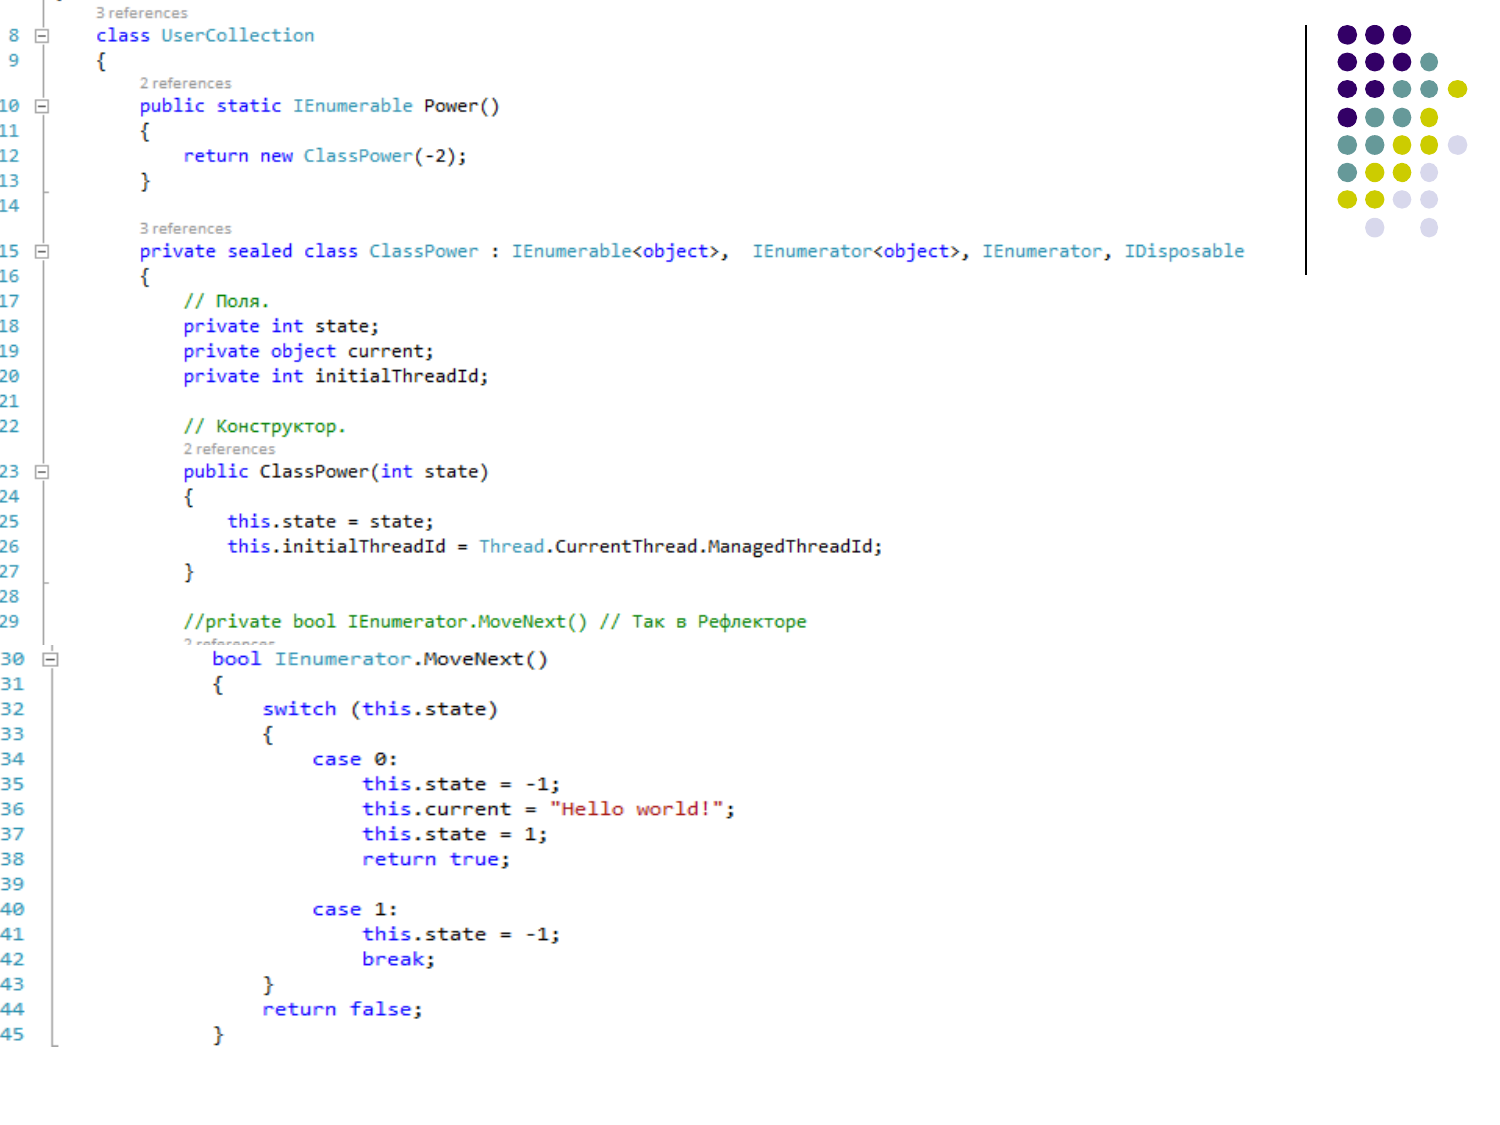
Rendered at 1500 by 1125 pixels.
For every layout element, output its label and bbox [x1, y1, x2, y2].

picture [0, 0, 1256, 1048]
